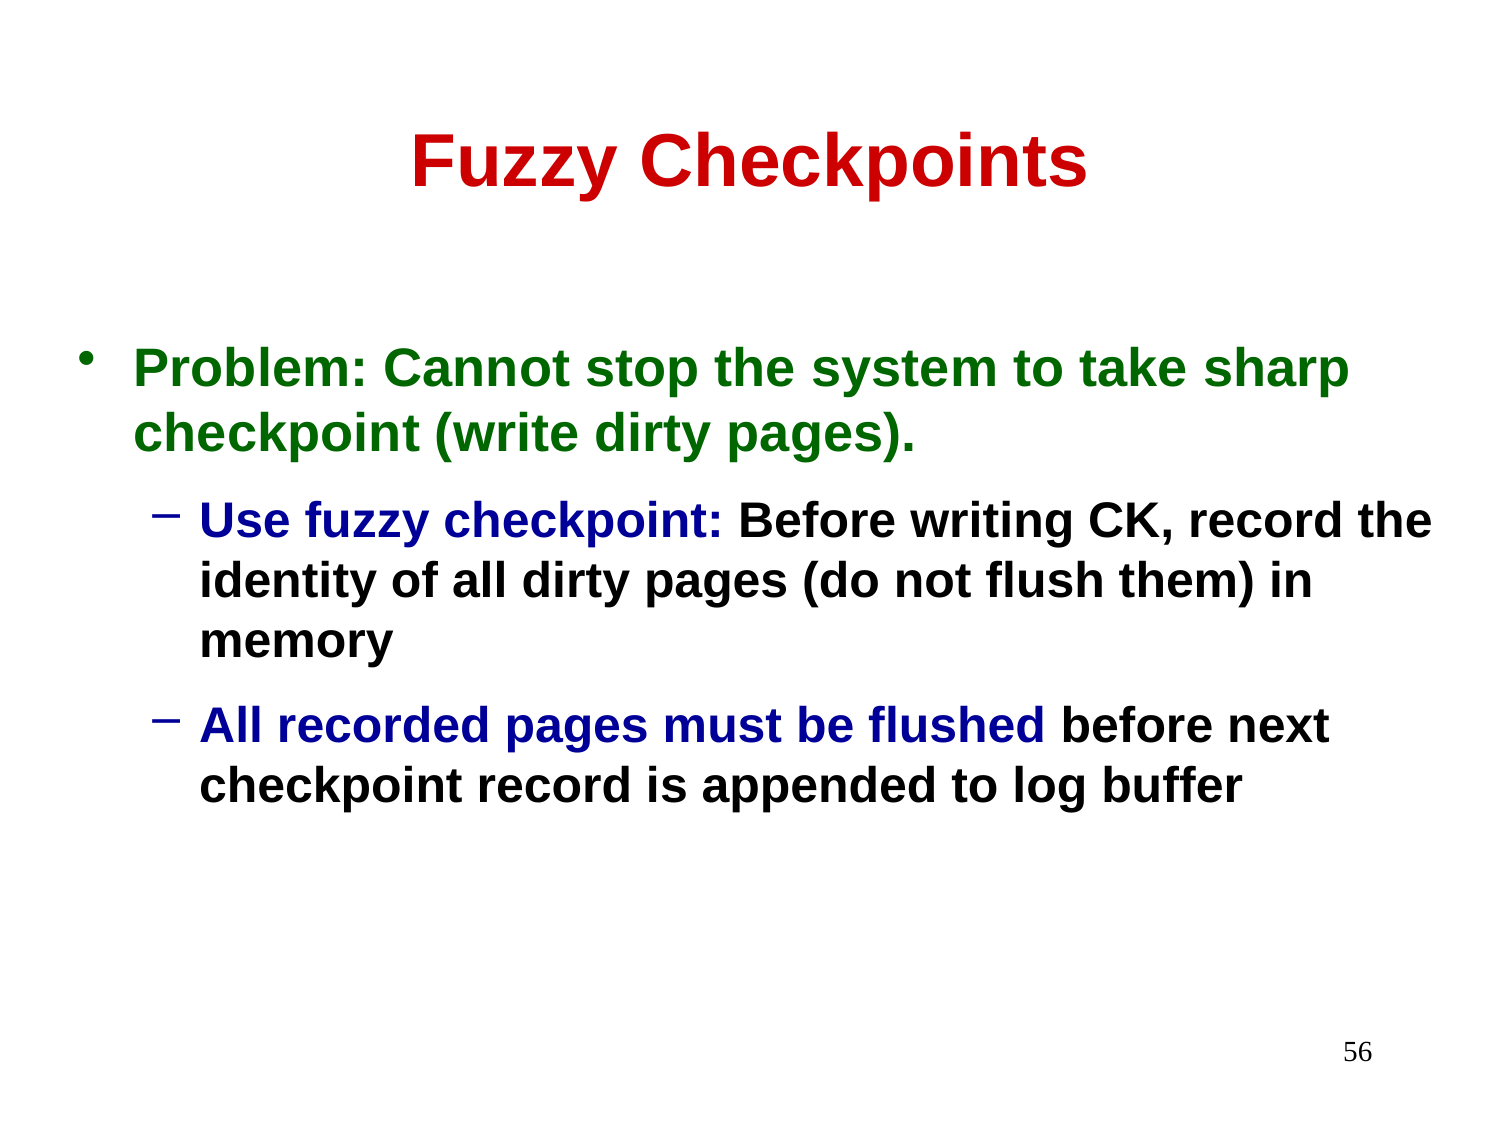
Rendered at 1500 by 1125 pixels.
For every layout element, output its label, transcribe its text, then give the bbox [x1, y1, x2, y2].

title Fuzzy Checkpoints [112, 99, 1388, 213]
list Problem: Cannot stop the system to take sharp checkpoint (write dirty pages). Use fuzzy checkpoint: Before writing CK, record the identity of all dirty pages (do not flush them) in memory All recorded pages must be flushed before next checkpoint record is appended to log buffer [62, 324, 1451, 1001]
text_box [1074, 1024, 1388, 1100]
